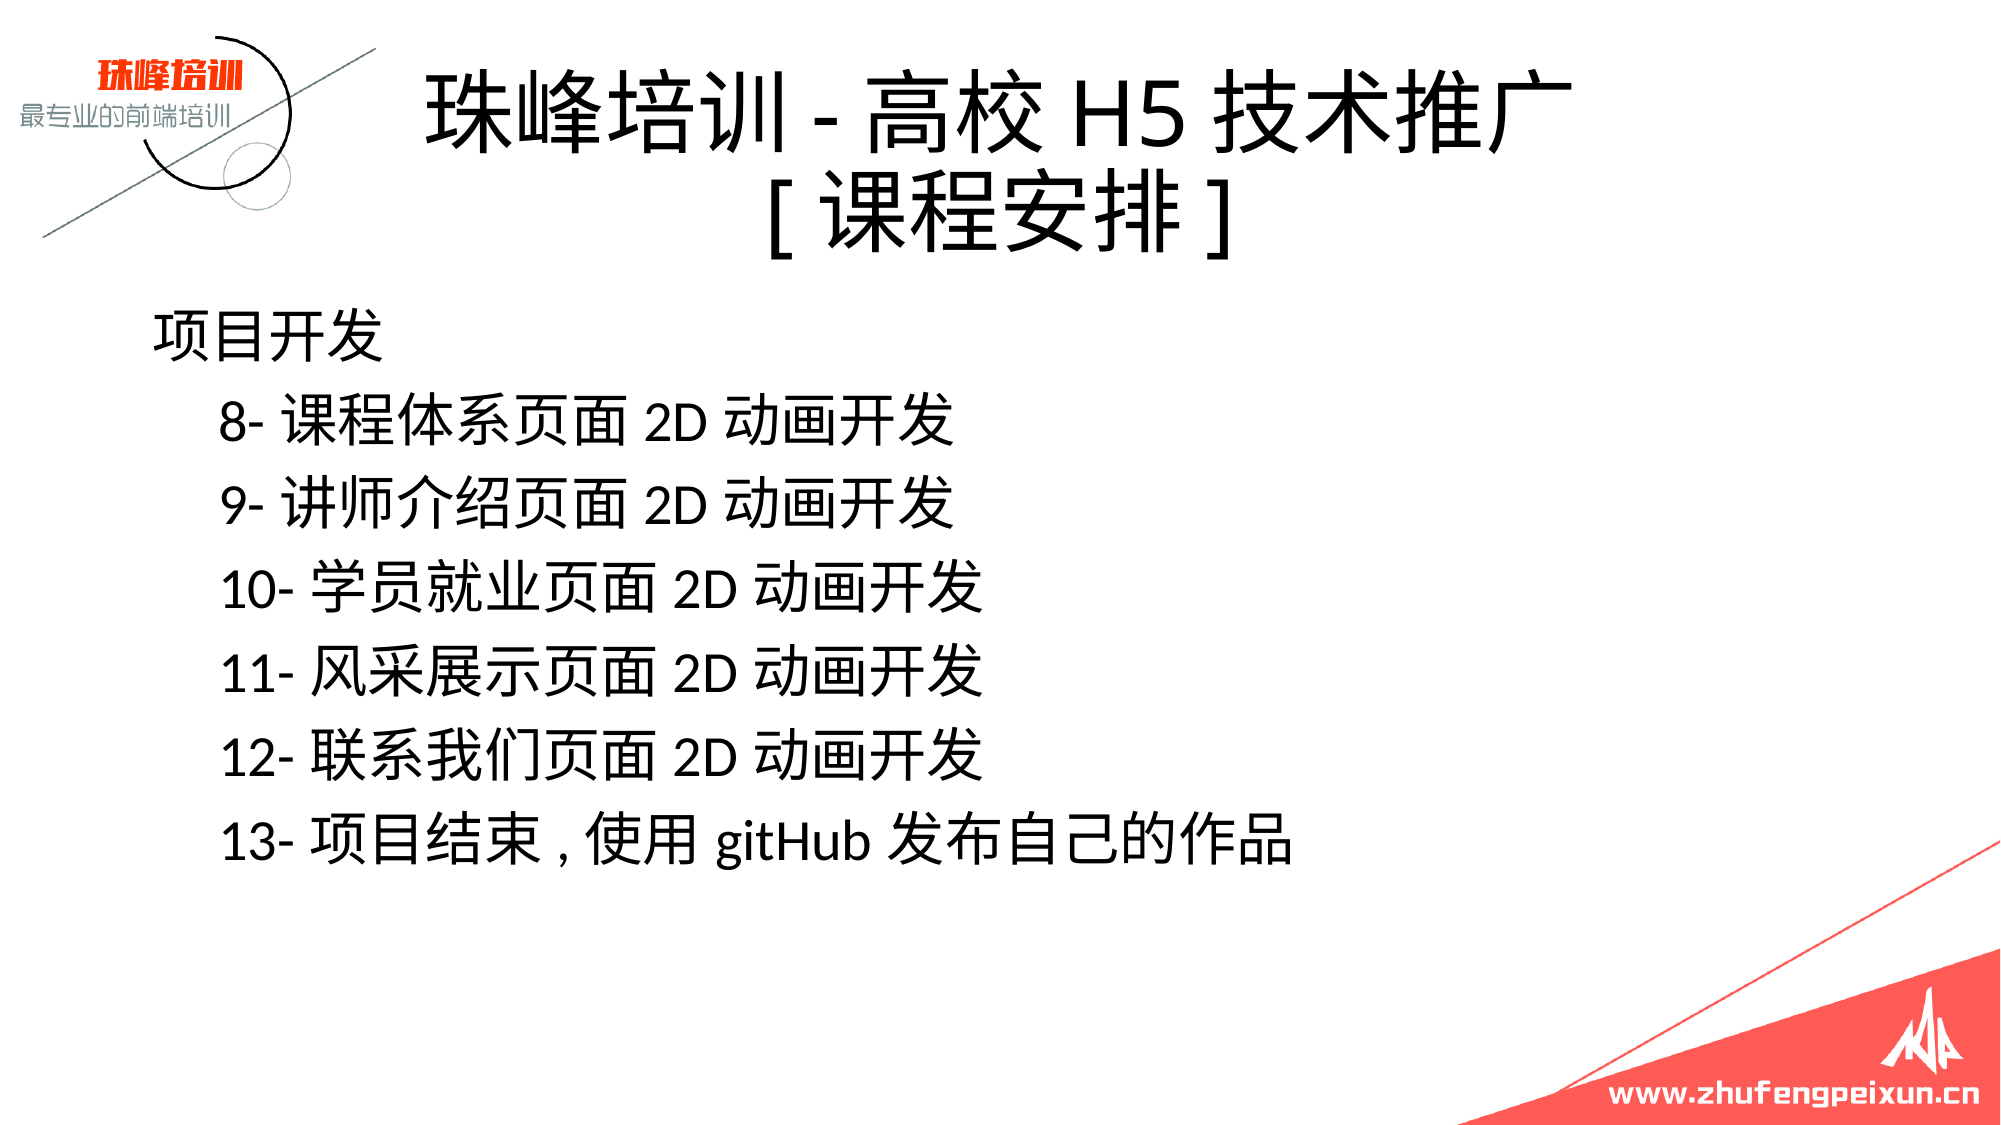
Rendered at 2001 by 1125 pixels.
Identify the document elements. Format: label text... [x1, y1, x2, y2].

picture [1437, 796, 2001, 1125]
list 项目开发 8-课程体系页面2D动画开发 9-讲师介绍页面2D动画开发 10-学员就业页面2D动画开发 11-风采展示页面2D动画开发 12-联系我们页面2D动画开发 13-项目结束,使用gitHub发布自己的作品 [137, 299, 1863, 1014]
picture [18, 36, 376, 238]
title 珠峰培训-高校H5技术推广 [课程安排] [137, 59, 1863, 278]
